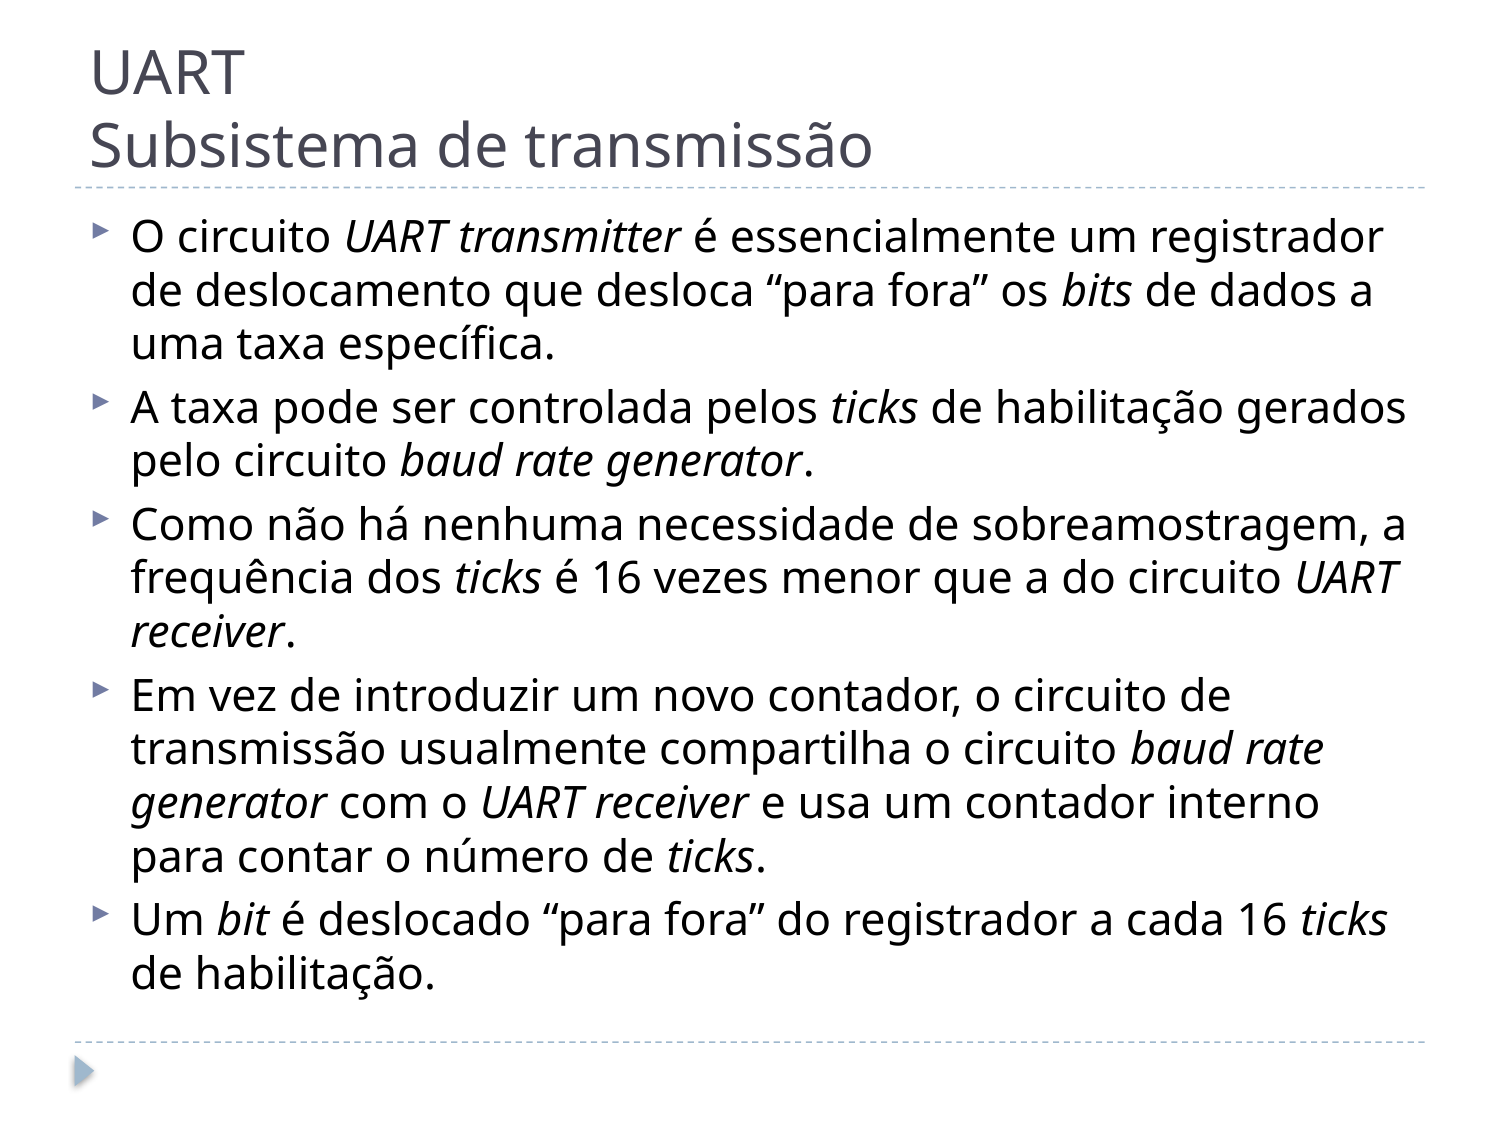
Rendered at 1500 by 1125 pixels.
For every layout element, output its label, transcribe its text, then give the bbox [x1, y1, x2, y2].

list O circuito UART transmitter é essencialmente um registrador de deslocamento que desloca “para fora” os bits de dados a uma taxa específica. A taxa pode ser controlada pelos ticks de habilitação gerados pelo circuito baud rate generator. Como não há nenhuma necessidade de sobreamostragem, a frequência dos ticks é 16 vezes menor que a do circuito UART receiver. Em vez de introduzir um novo contador, o circuito de transmissão usualmente compartilha o circuito baud rate generator com o UART receiver e usa um contador interno para contar o número de ticks. Um bit é deslocado “para fora” do registrador a cada 16 ticks de habilitação. [75, 200, 1425, 1010]
title UART Subsistema de transmissão [75, 24, 1425, 188]
